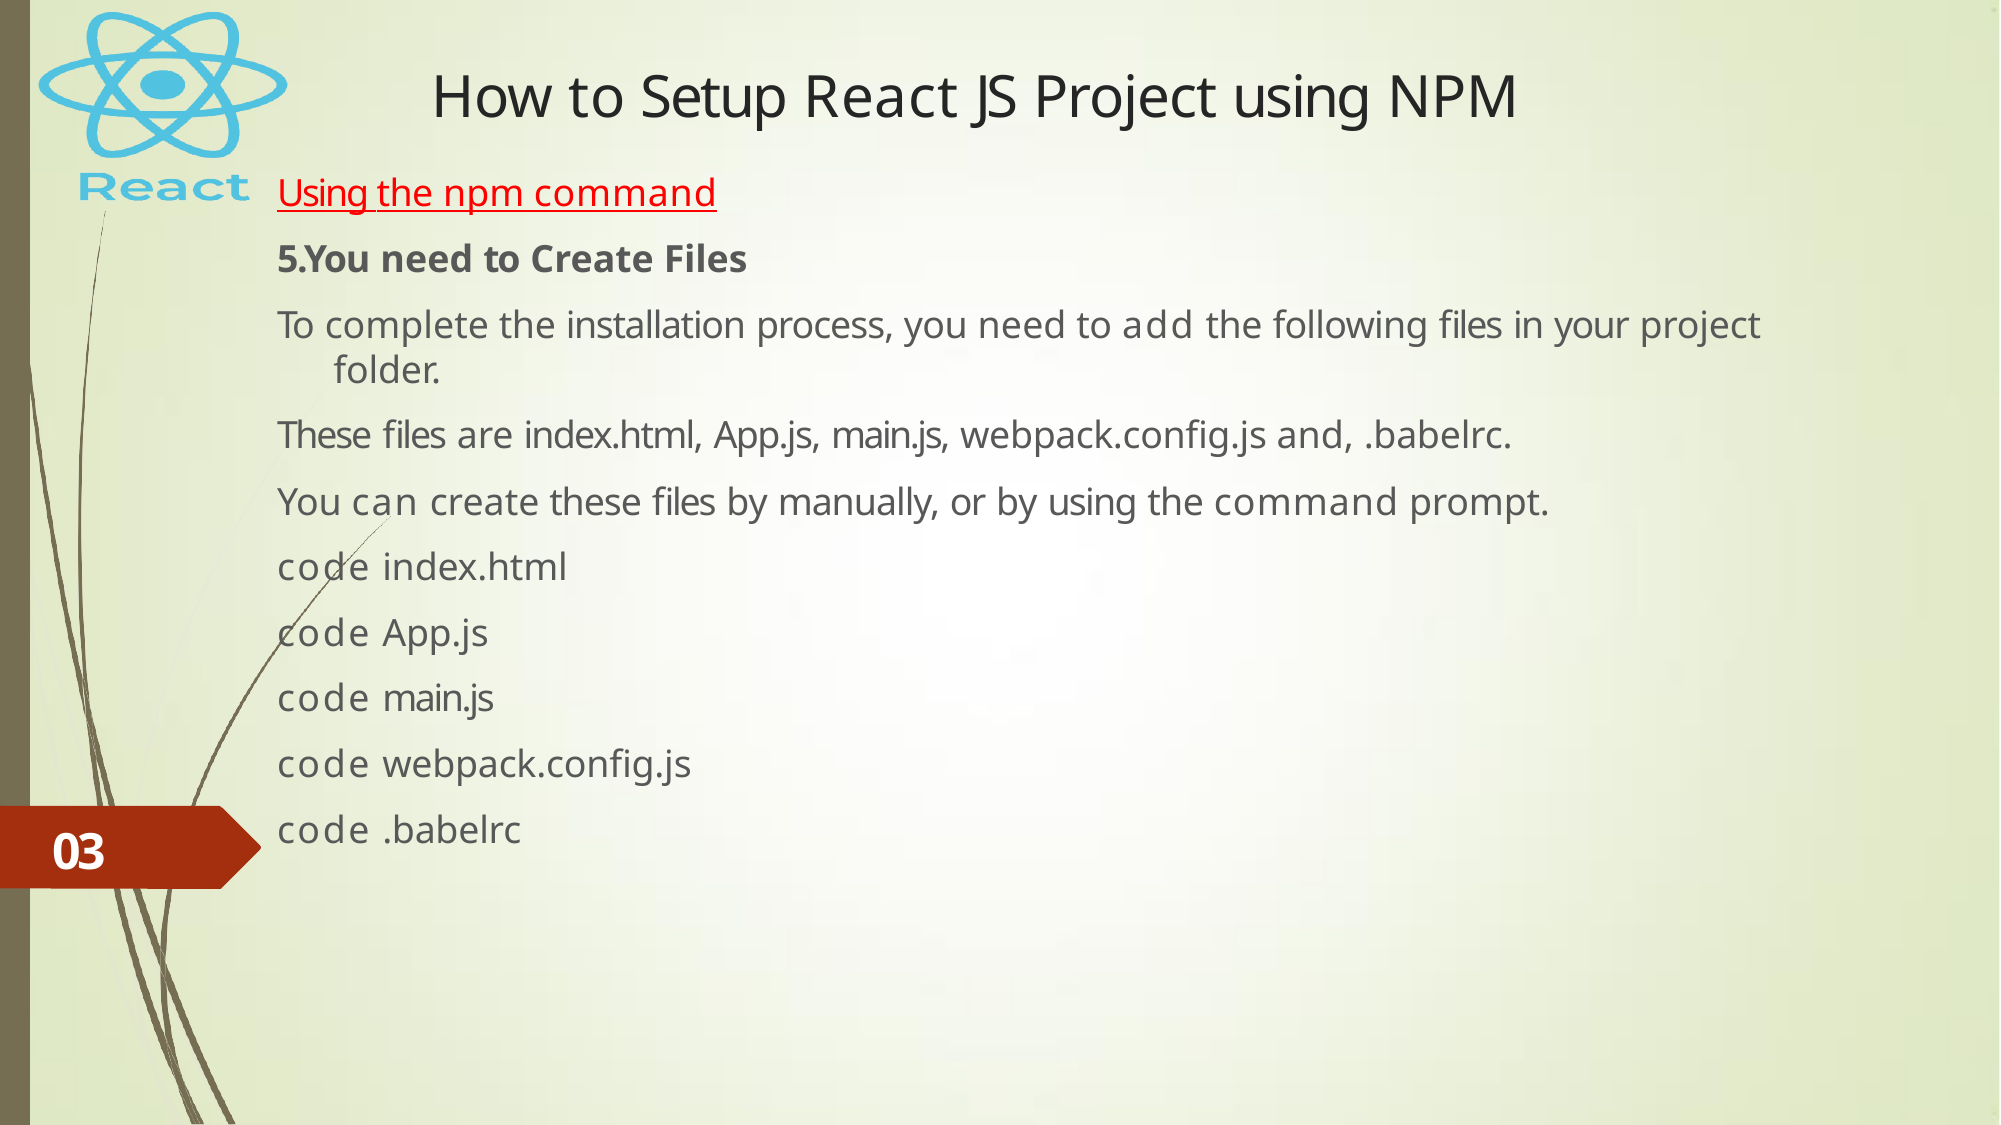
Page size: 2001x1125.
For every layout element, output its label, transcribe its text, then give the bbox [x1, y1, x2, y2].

text_box Using the npm command 5.You need to Create Files To complete the installation process, you need to add the following files in your project folder. These files are index.html, App.js, main.js, webpack.config.js and, .babelrc. You can create these files by manually, or by using the command prompt. code index.html code App.js code main.js code webpack.config.js code .babelrc [275, 146, 1852, 851]
picture [0, 0, 2000, 1125]
title How to Setup React JS Project using NPM [330, 56, 1851, 146]
text_box 03 [50, 817, 111, 880]
